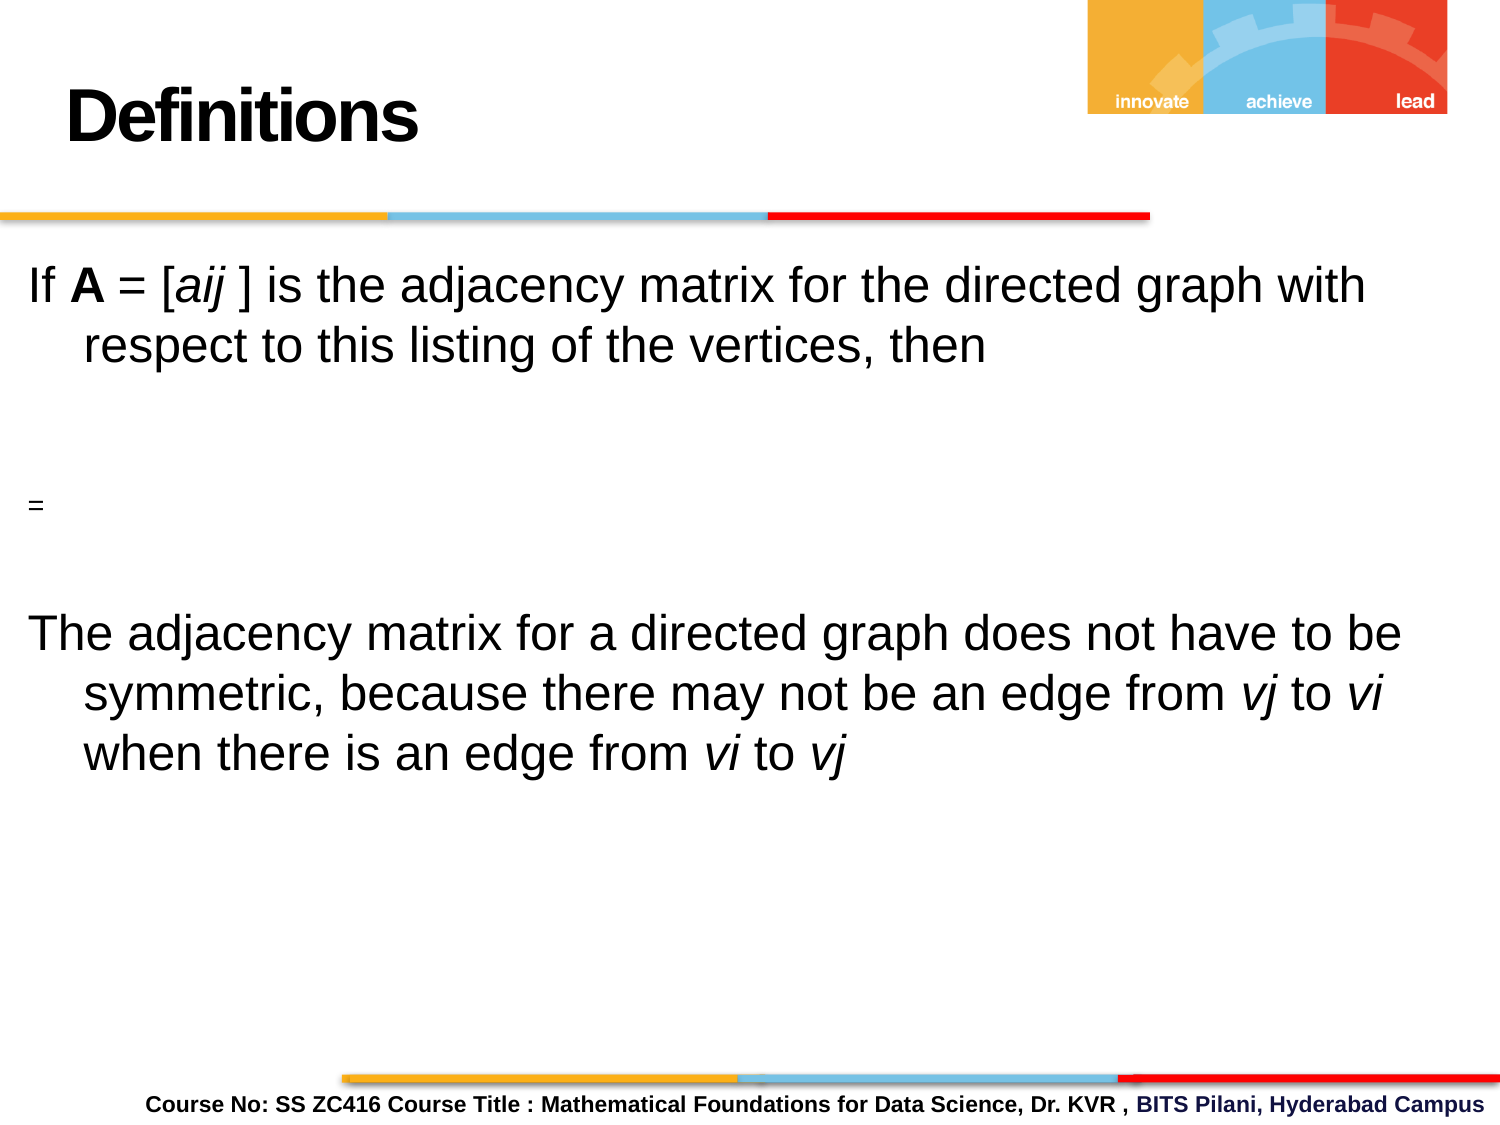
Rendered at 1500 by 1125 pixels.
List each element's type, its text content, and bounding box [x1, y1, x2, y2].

list Definitions [50, 24, 1088, 213]
picture [1087, 0, 1448, 114]
